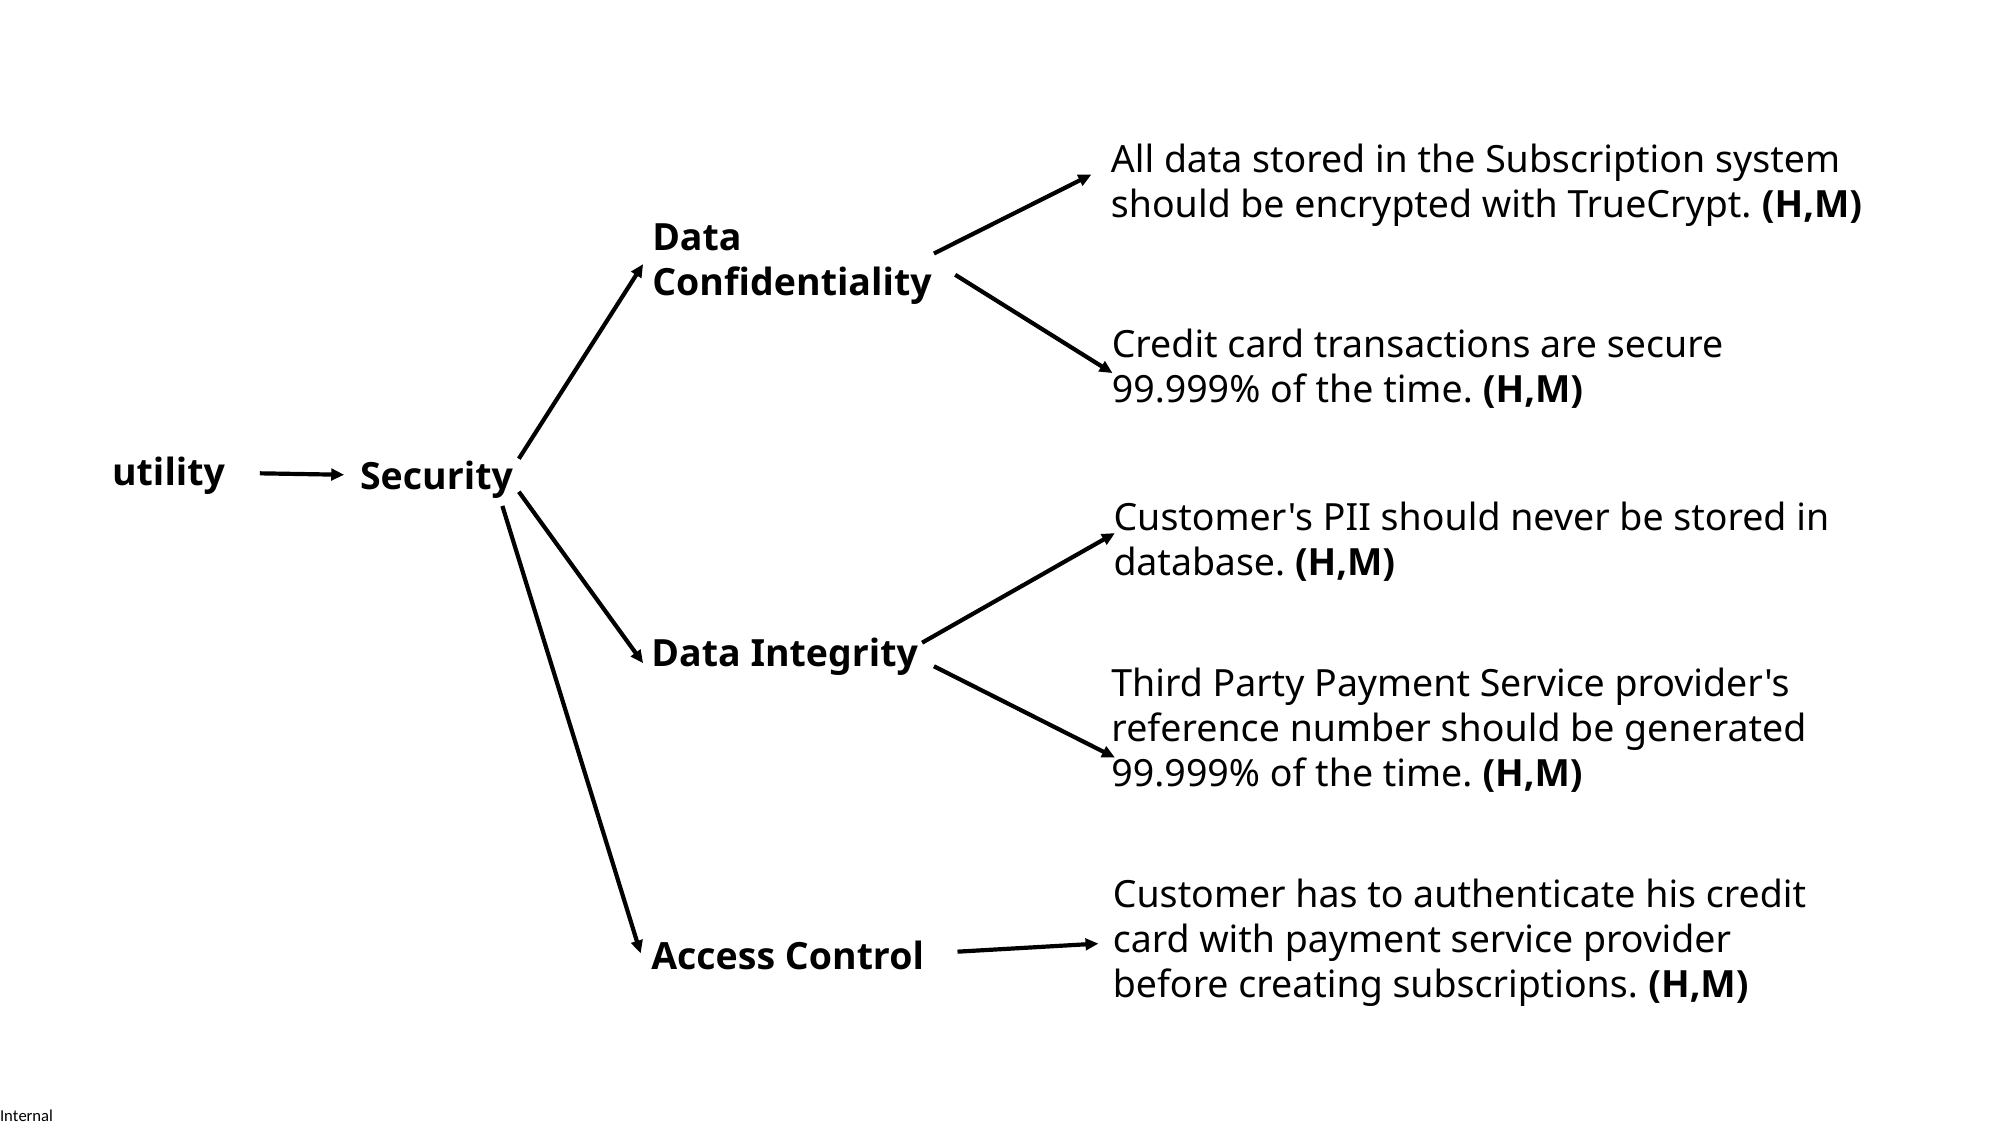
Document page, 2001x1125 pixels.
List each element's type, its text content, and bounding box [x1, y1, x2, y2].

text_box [518, 491, 644, 664]
text_box utility [97, 440, 302, 501]
text_box Security [345, 444, 637, 505]
text_box Customer's PII should never be stored in database. (H,M) [1098, 485, 1853, 591]
text_box Customer has to authenticate his credit card with payment service provider before creating subscriptions. (H,M) [1097, 862, 1843, 1013]
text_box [502, 505, 641, 954]
text_box Data Confidentiality [637, 205, 1047, 311]
text_box Credit card transactions are secure 99.999% of the time. (H,M) [1096, 312, 1823, 418]
text_box Third Party Payment Service provider's reference number should be generated 99.999% of the time. (H,M) [1096, 651, 1839, 802]
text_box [933, 665, 1115, 758]
text_box Data Integrity [641, 621, 1049, 682]
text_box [921, 533, 1115, 643]
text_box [954, 274, 1113, 374]
text_box Access Control [636, 924, 1030, 985]
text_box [933, 174, 1092, 254]
text_box All data stored in the Subscription system should be encrypted with TrueCrypt. (H,M) [1095, 127, 1902, 233]
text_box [518, 264, 644, 459]
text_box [957, 943, 1099, 952]
